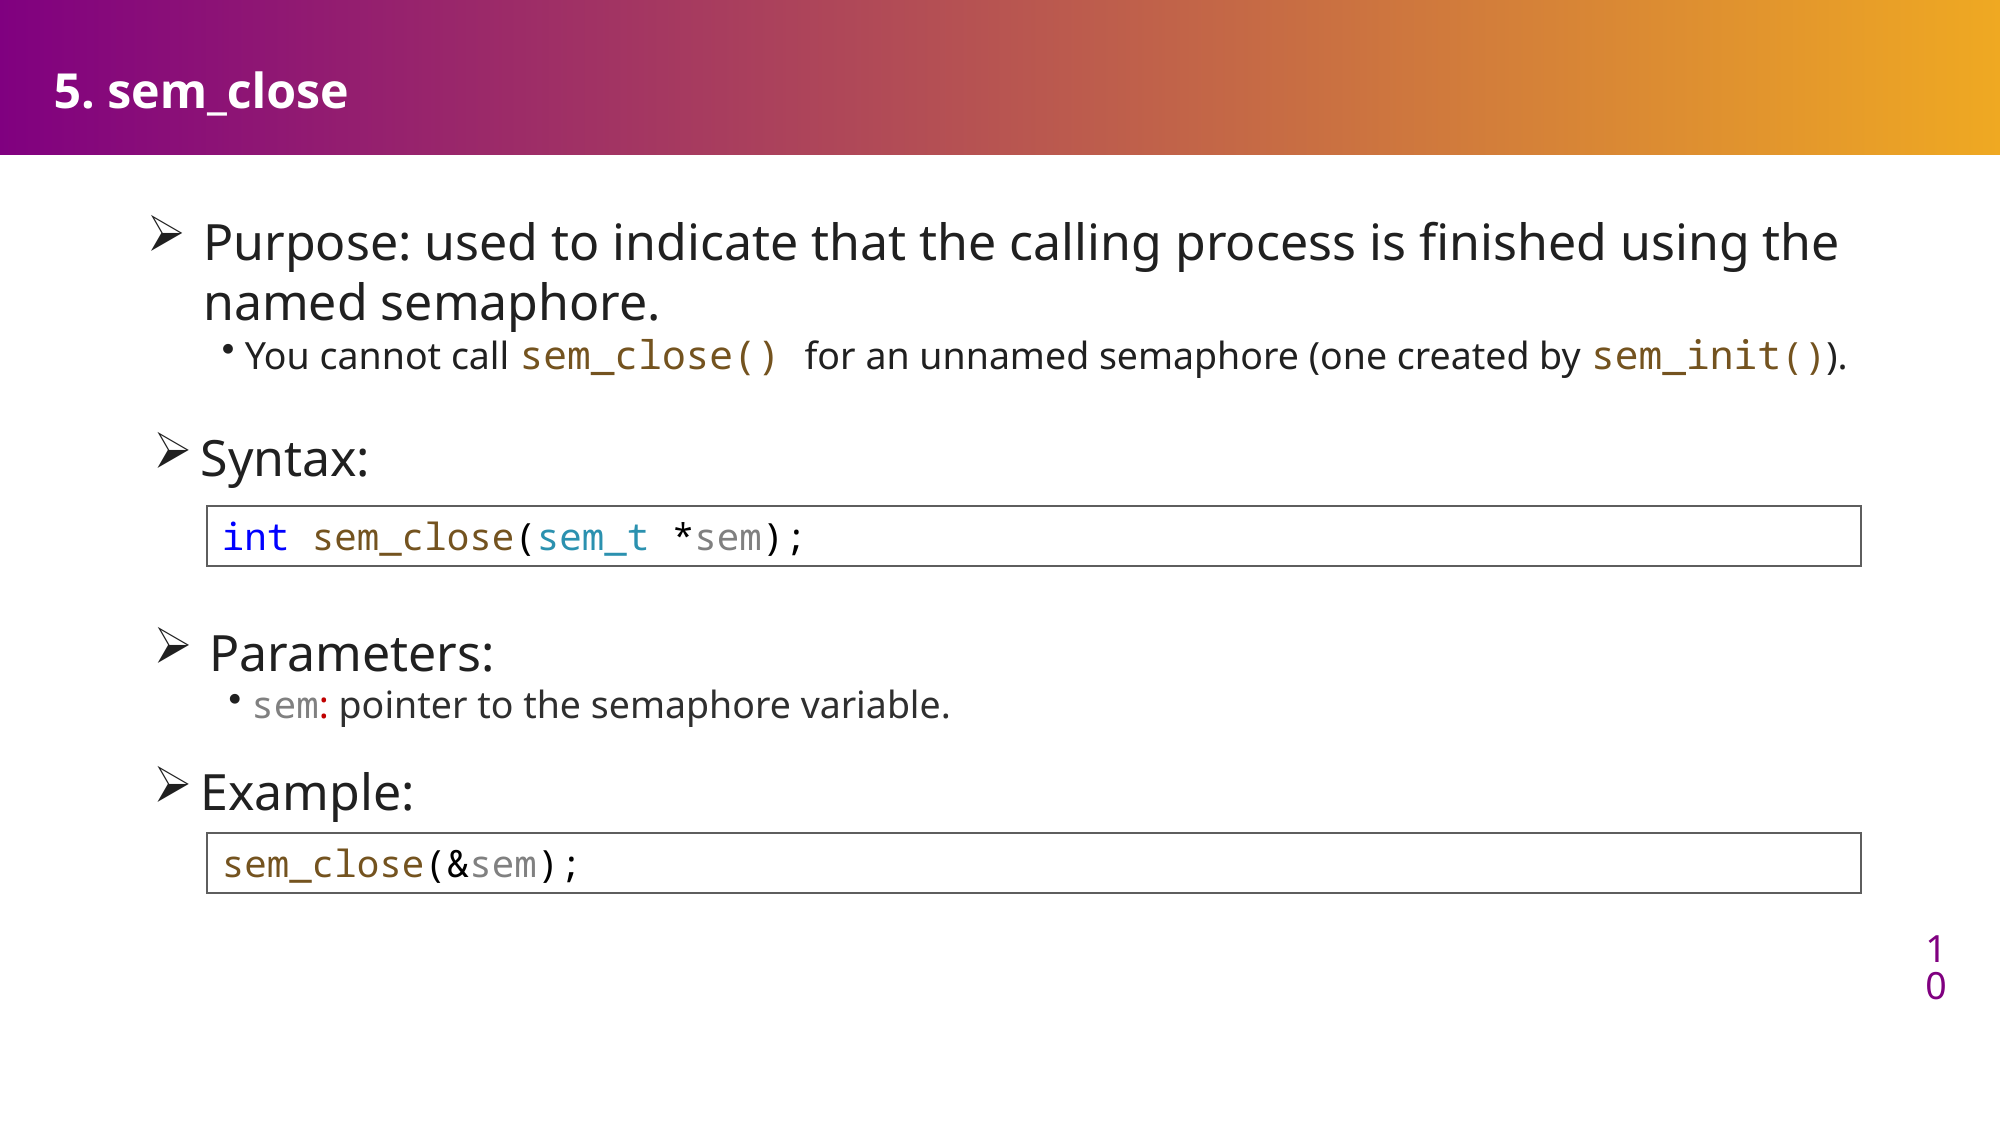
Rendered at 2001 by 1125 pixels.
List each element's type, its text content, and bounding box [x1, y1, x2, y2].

text_box sem_close(&sem); [207, 832, 1862, 893]
title 5. sem_close [44, 0, 1784, 155]
text_box int sem_close(sem_t *sem); [207, 505, 1862, 566]
text_box Example: [138, 752, 1139, 828]
text_box Parameters: sem: pointer to the semaphore variable. [138, 613, 1793, 734]
slide_number 10 [1916, 915, 1954, 980]
text_box Syntax: [138, 419, 1139, 494]
list Purpose: used to indicate that the calling process is finished using the named semaphore. You cannot call sem_close() for an unnamed semaphore (one created by sem_init()). [138, 201, 1862, 465]
